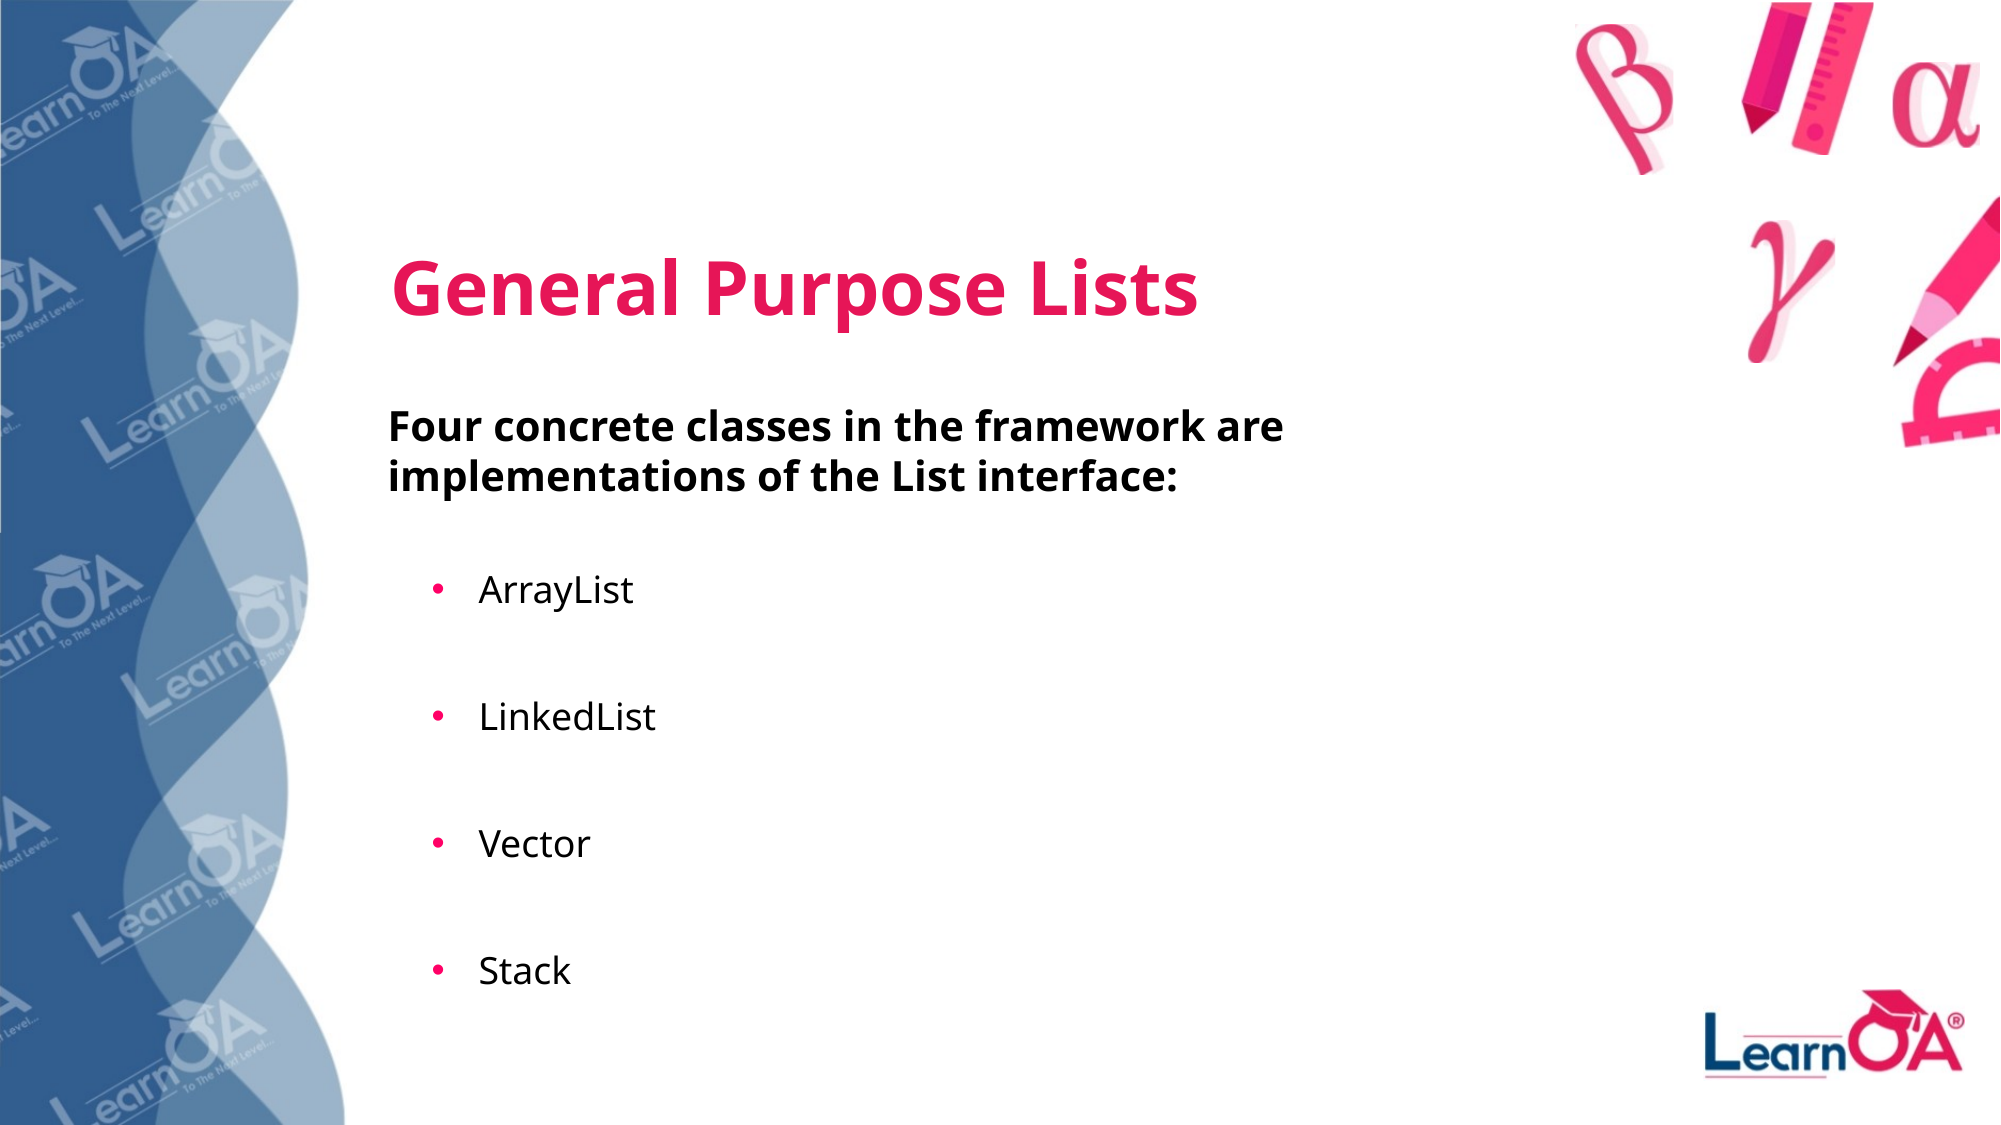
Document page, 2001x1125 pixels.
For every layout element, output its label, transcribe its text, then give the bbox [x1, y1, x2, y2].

title General Purpose Lists [387, 237, 1775, 335]
picture [1892, 62, 1980, 148]
picture [1741, 2, 1874, 155]
picture [1892, 195, 2000, 448]
picture [1703, 989, 1965, 1081]
picture [1575, 24, 1674, 175]
list Four concrete classes in the framework are implementations of the List interface: ArrayList LinkedList Vector Stack [387, 399, 1575, 944]
picture [1747, 220, 1836, 363]
picture [0, 0, 347, 1125]
